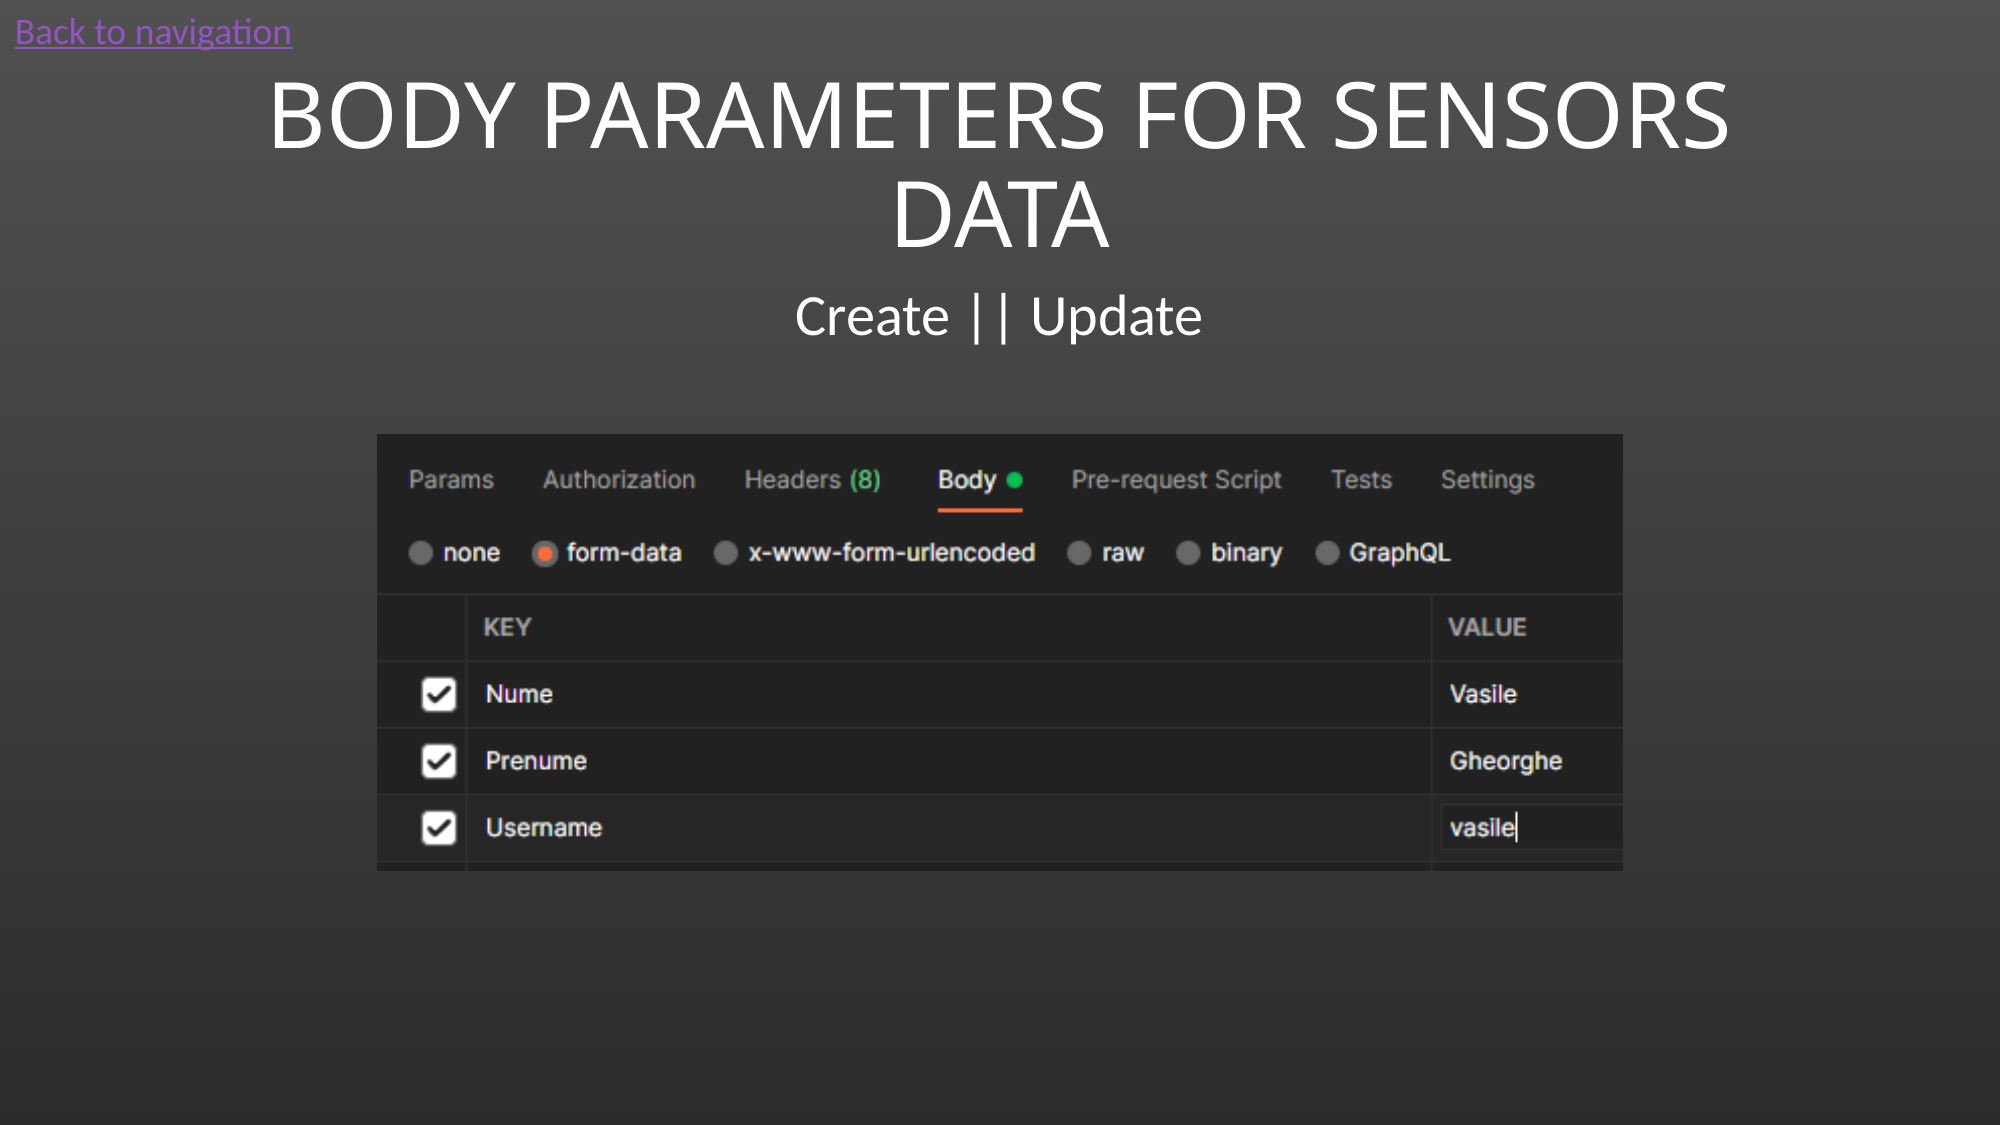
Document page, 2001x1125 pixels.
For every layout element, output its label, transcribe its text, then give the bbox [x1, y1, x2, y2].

title BODY PARAMETERS FOR SENSORS DATA [137, 59, 1863, 277]
text_box Back to navigation [0, 0, 317, 59]
list Create || Update [137, 277, 1863, 1034]
picture [377, 434, 1623, 871]
